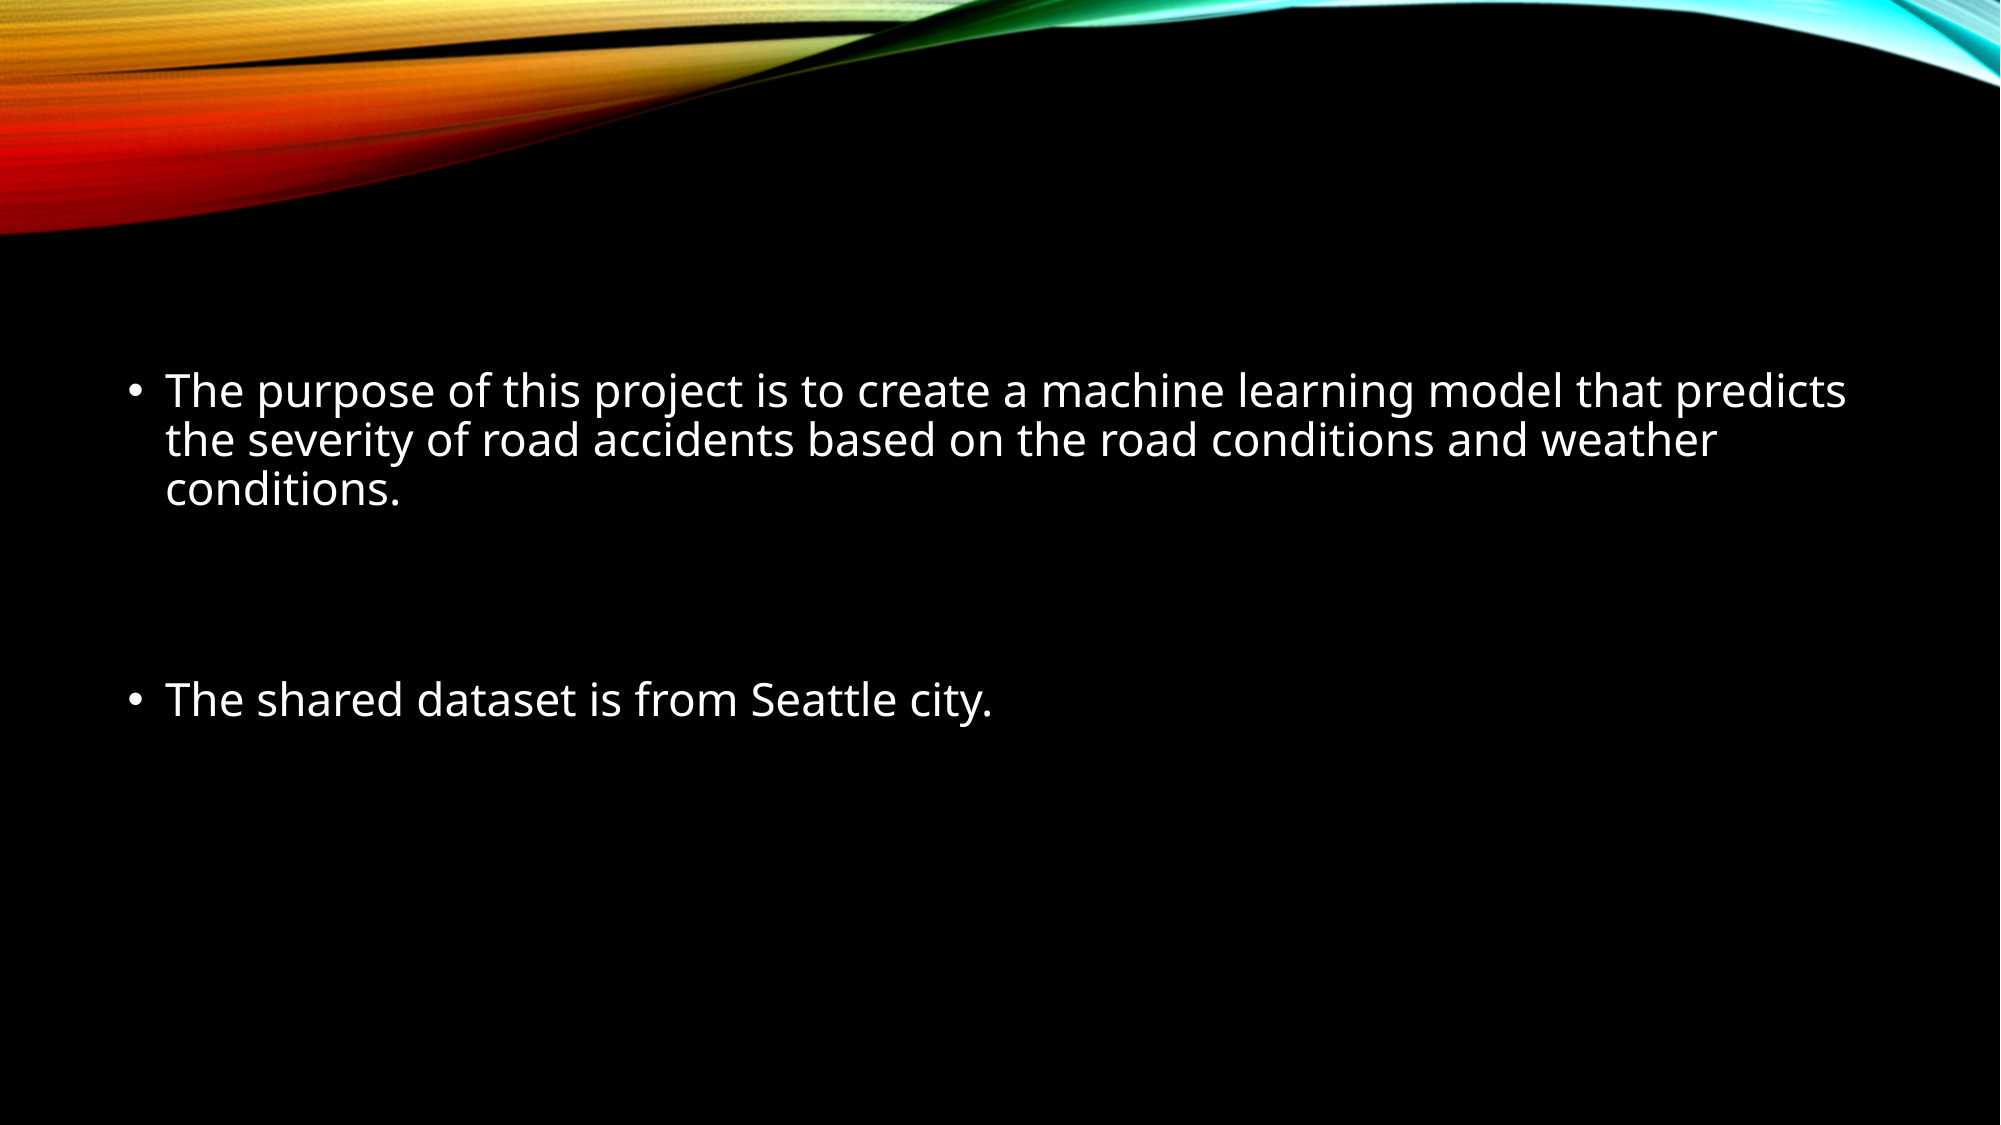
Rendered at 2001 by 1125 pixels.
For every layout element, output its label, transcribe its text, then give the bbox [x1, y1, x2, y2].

list The purpose of this project is to create a machine learning model that predicts the severity of road accidents based on the road conditions and weather conditions. The shared dataset is from Seattle city. [112, 360, 1888, 1021]
picture [0, 0, 2000, 237]
